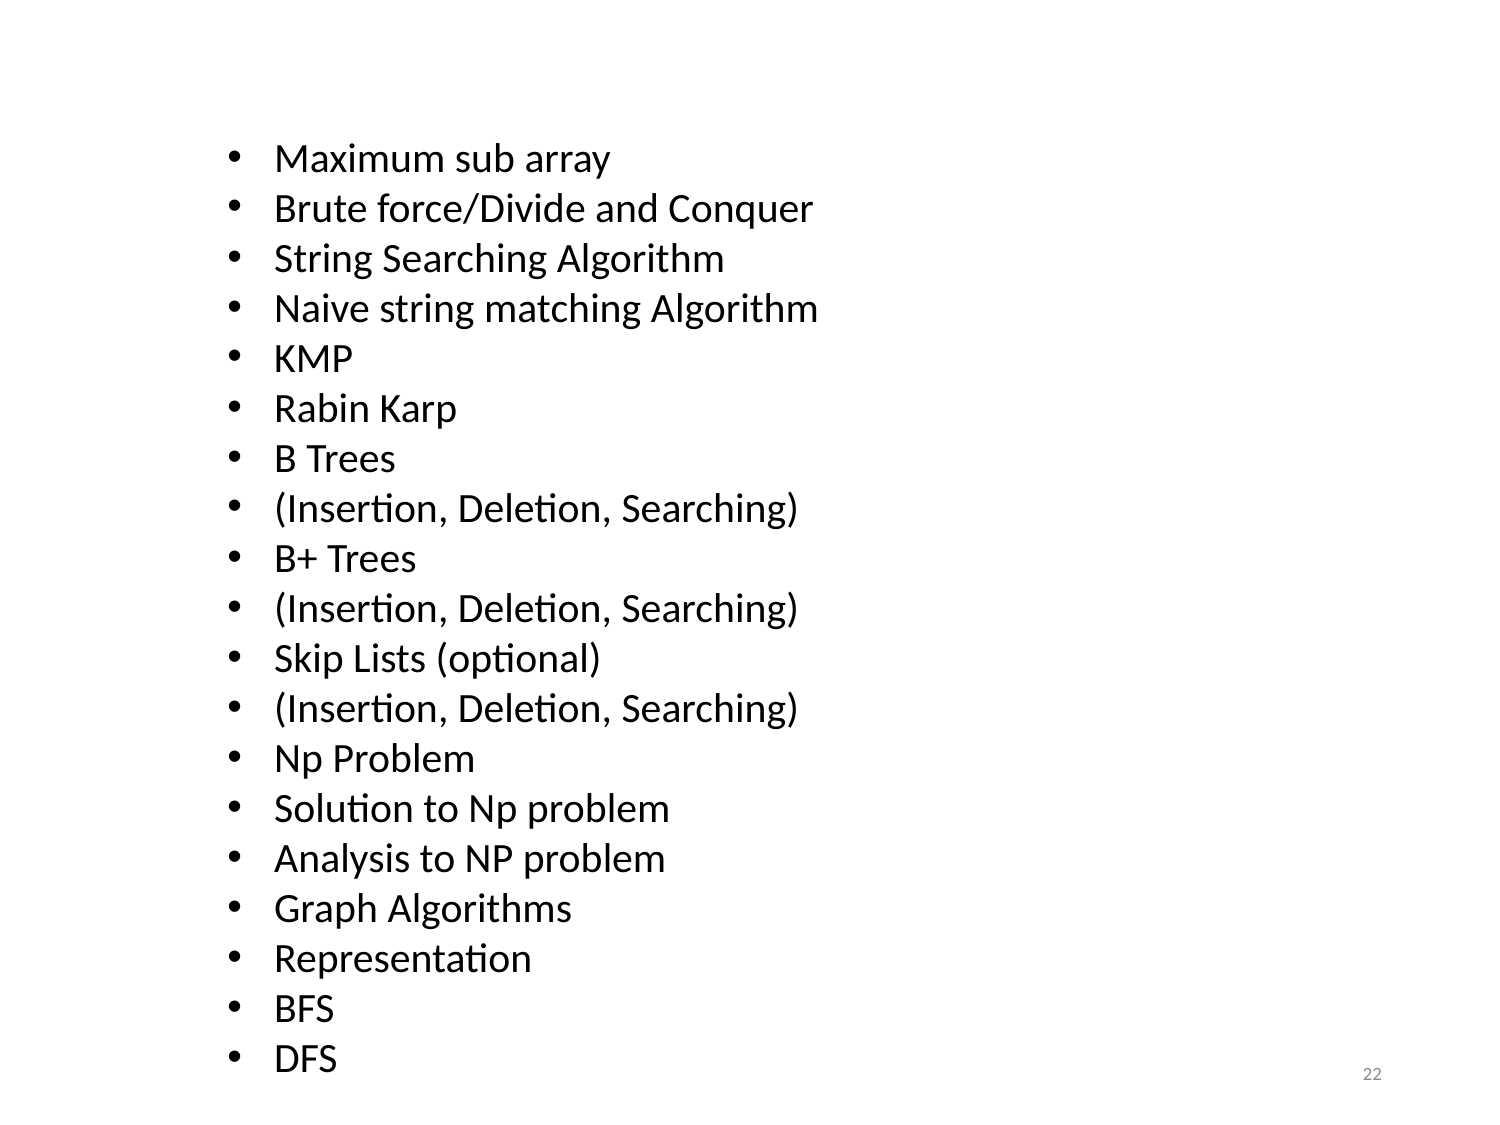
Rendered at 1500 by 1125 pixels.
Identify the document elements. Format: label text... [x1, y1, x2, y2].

slide_number 22 [1059, 1042, 1397, 1103]
text_box Maximum sub array Brute force/Divide and Conquer String Searching Algorithm Naive string matching Algorithm KMP Rabin Karp B Trees (Insertion, Deletion, Searching) B+ Trees (Insertion, Deletion, Searching) Skip Lists (optional) (Insertion, Deletion, Searching) Np Problem Solution to Np problem Analysis to NP problem Graph Algorithms Representation BFS DFS [212, 123, 1163, 1089]
